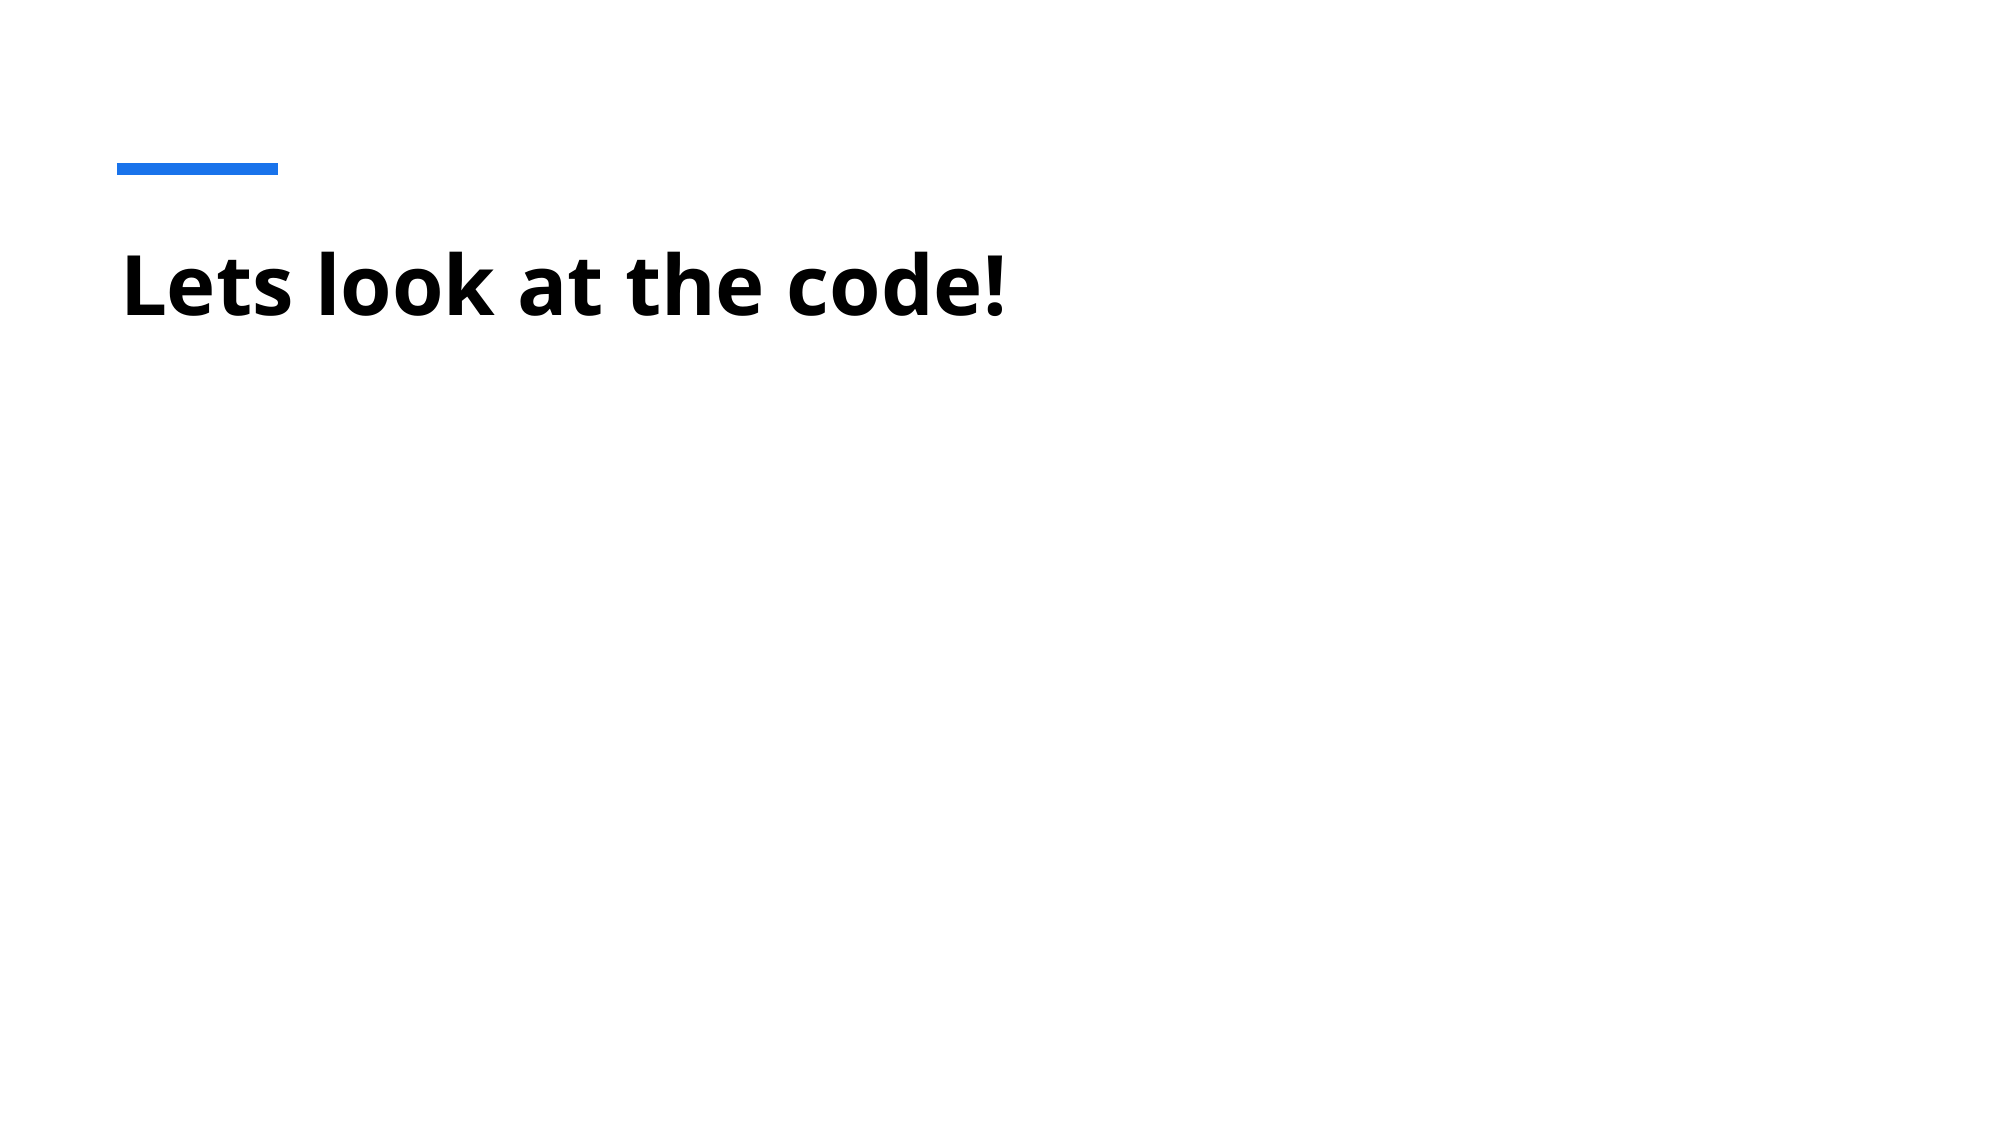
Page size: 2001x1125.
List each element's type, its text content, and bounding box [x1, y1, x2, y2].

title Lets look at the code! [105, 224, 1892, 405]
